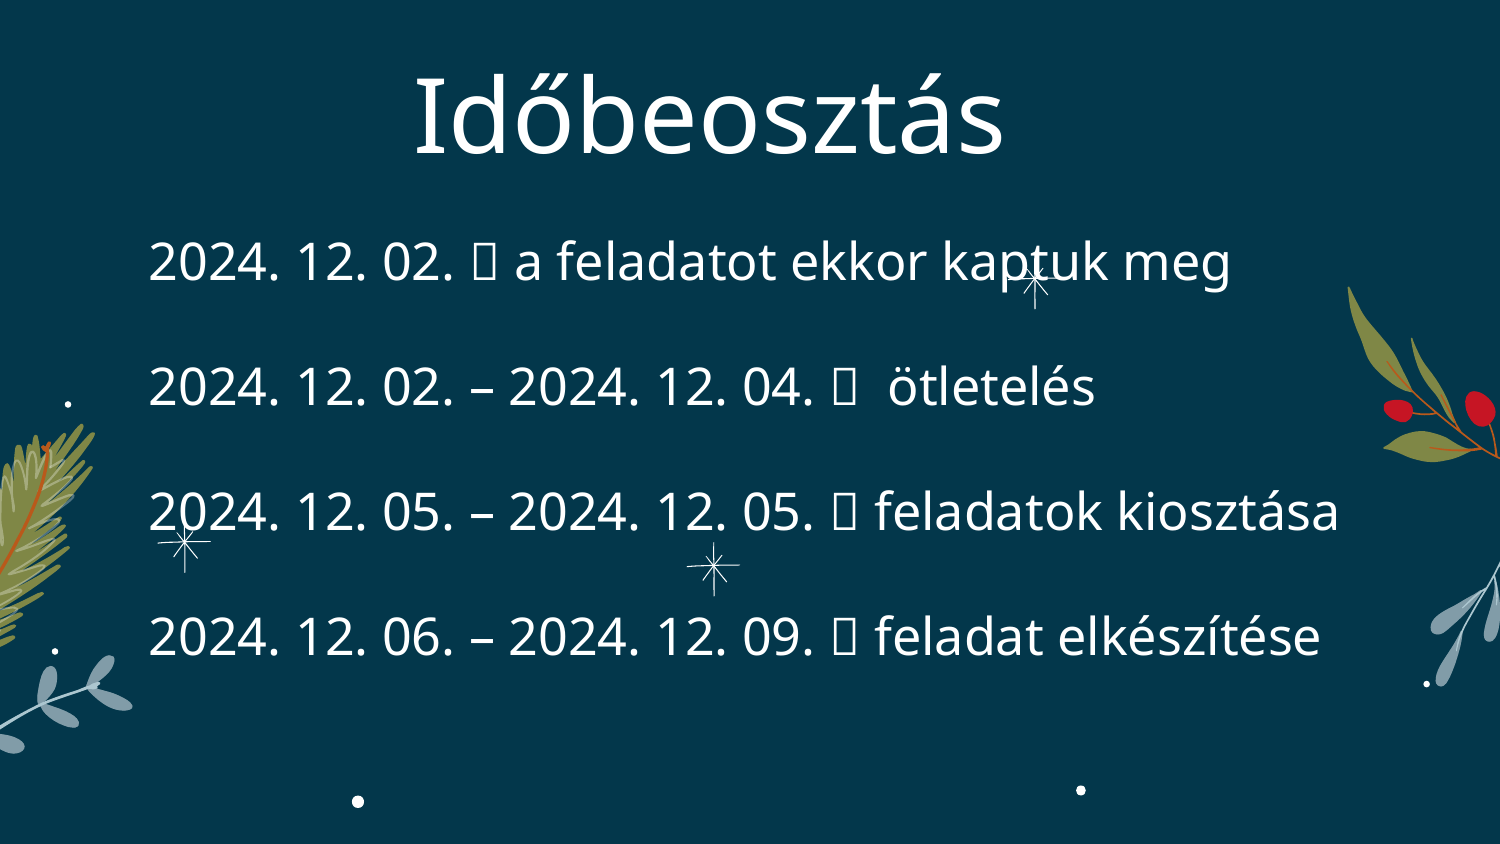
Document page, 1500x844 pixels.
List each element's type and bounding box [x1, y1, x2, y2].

text_box [1293, 224, 1500, 687]
text_box [156, 254, 1062, 597]
text_box [50, 36, 1432, 809]
text_box [0, 421, 152, 844]
